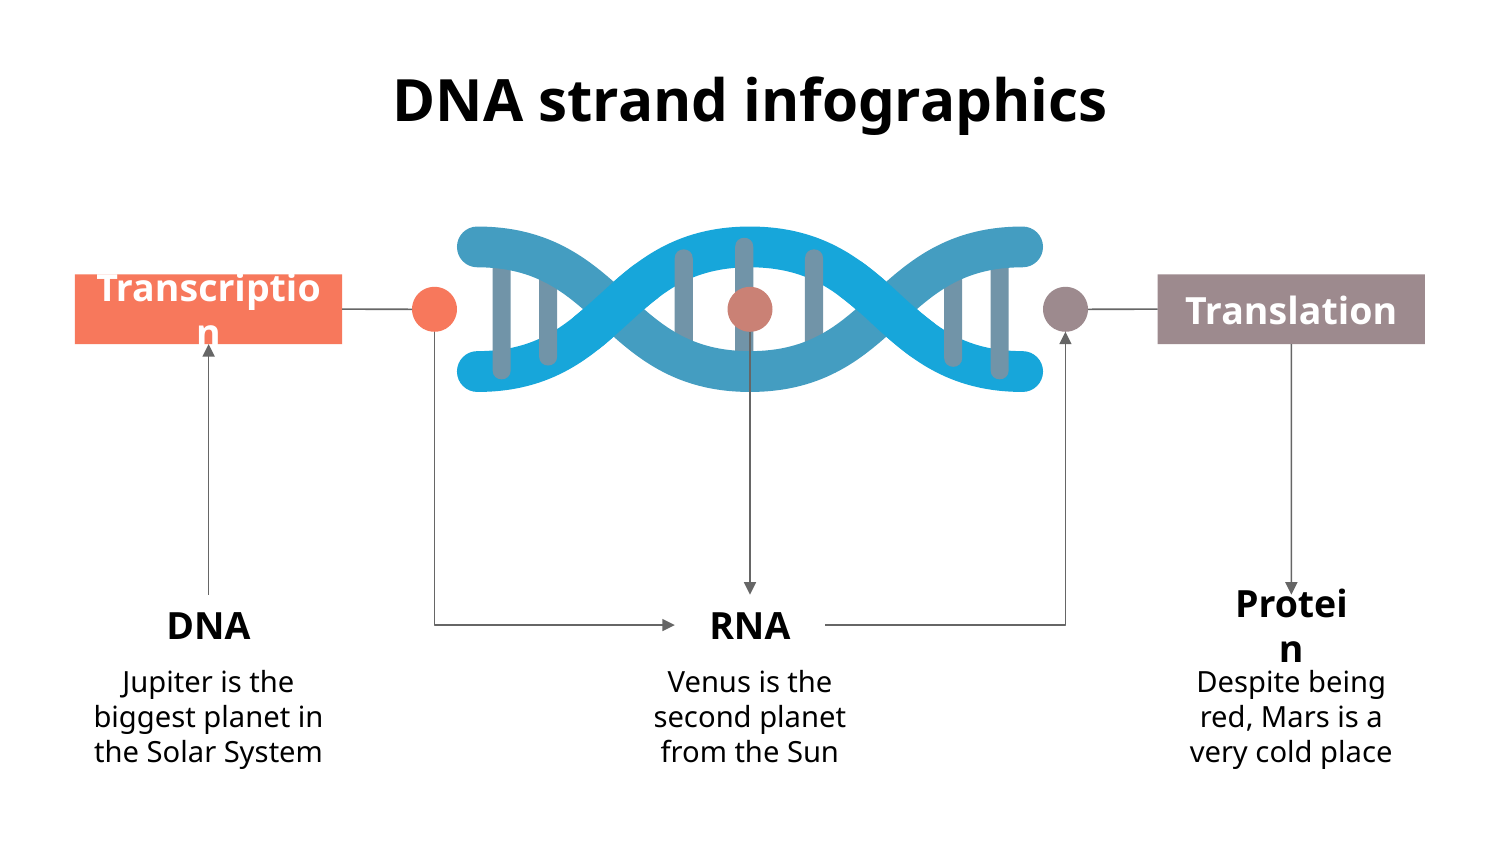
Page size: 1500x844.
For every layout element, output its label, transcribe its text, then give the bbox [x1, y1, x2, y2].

title DNA strand infographics [75, 67, 661, 129]
text_box [1043, 286, 1088, 332]
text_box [74, 594, 343, 777]
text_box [666, 15, 833, 592]
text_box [616, 594, 884, 777]
text_box [412, 286, 457, 332]
text_box Translation [1157, 274, 1425, 345]
text_box Transcription [74, 274, 343, 345]
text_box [824, 331, 1066, 626]
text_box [407, 358, 702, 599]
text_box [1157, 594, 1426, 777]
title DNA strand infographics [837, 67, 1425, 129]
